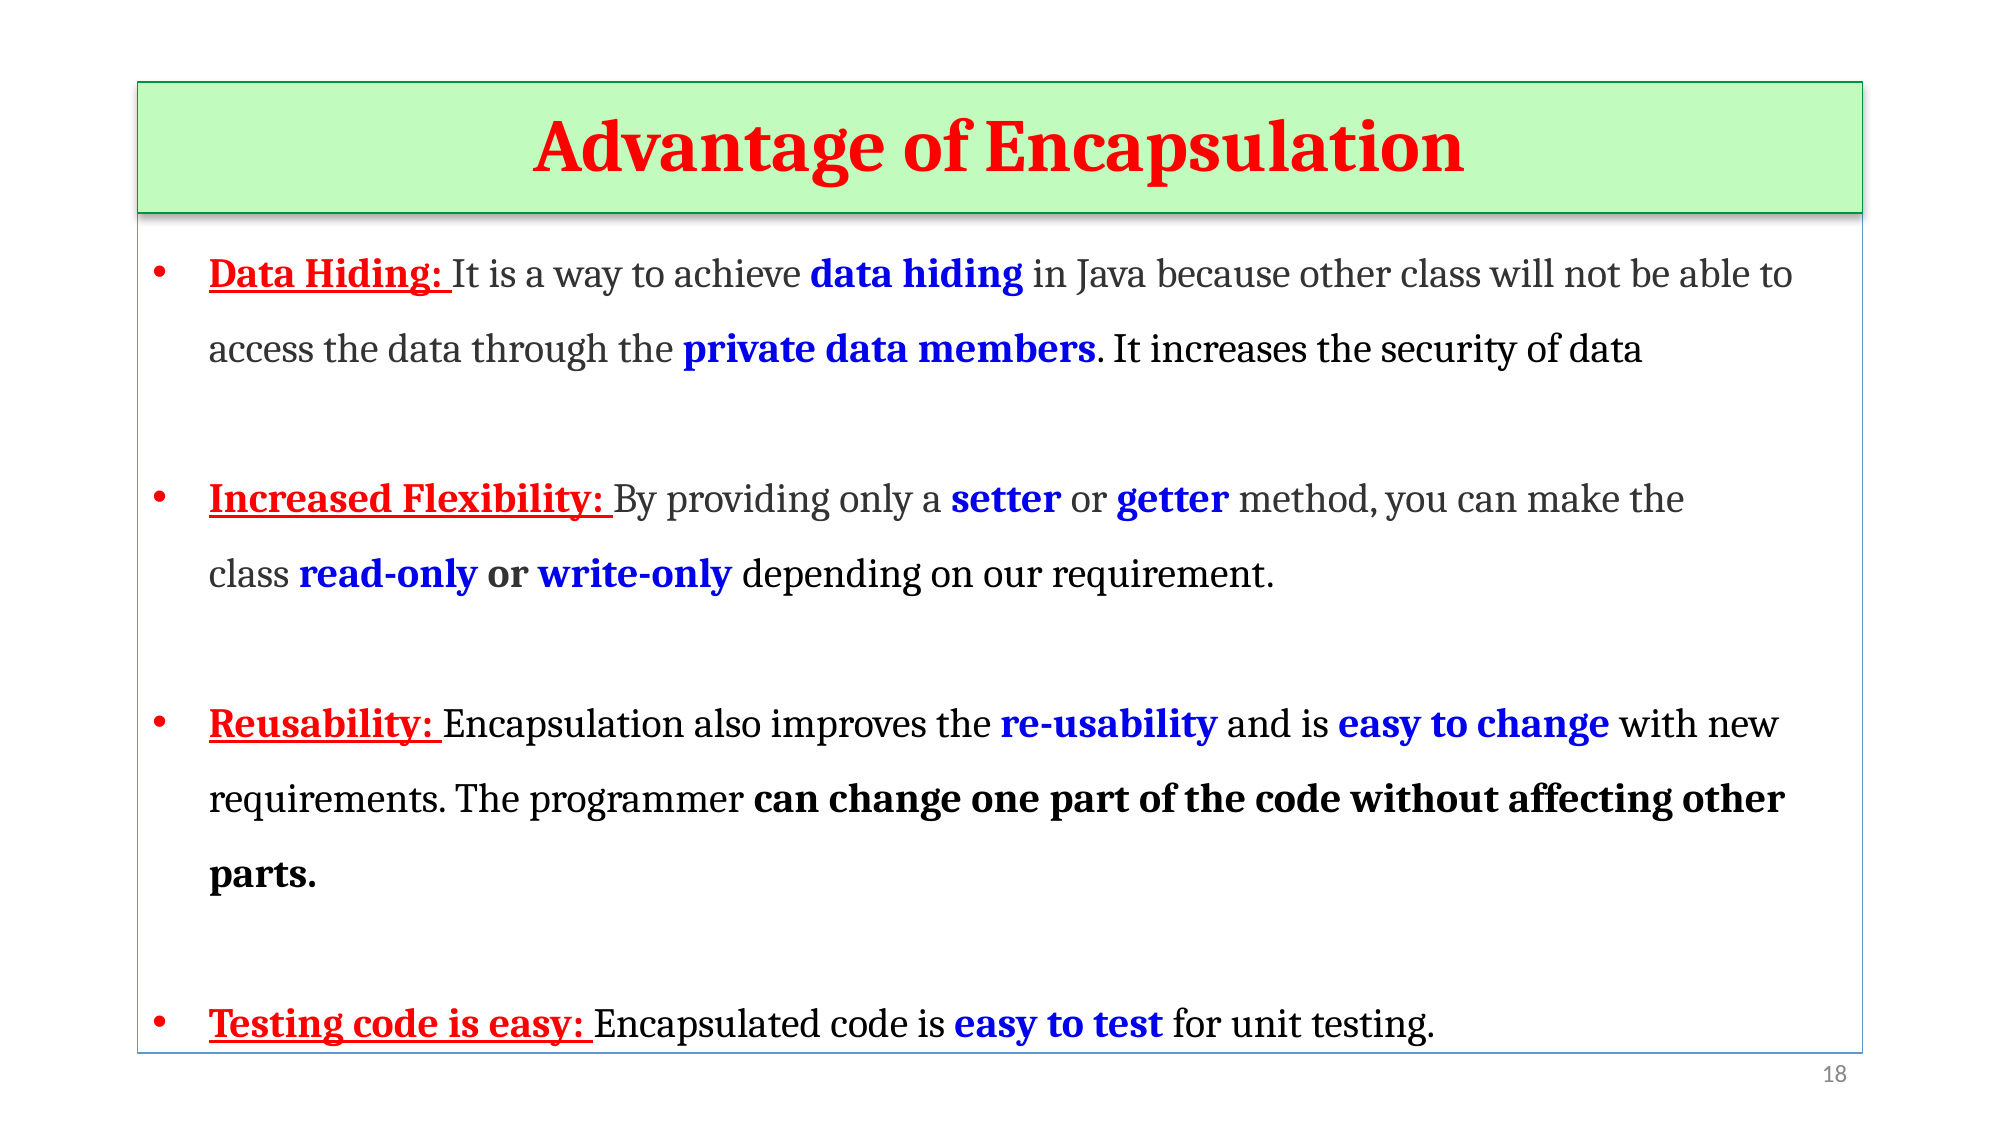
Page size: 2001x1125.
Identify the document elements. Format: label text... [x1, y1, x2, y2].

text_box Advantage of Encapsulation [137, 82, 1863, 214]
text_box Data Hiding: It is a way to achieve data hiding in Java because other class will not be able to access the data through the private data members. It increases the security of data Increased Flexibility: By providing only a setter or getter method, you can make the class read-only or write-only depending on our requirement. Reusability: Encapsulation also improves the re-usability and is easy to change with new requirements. The programmer can change one part of the code without affecting other parts. Testing code is easy: Encapsulated code is easy to test for unit testing. [137, 224, 1863, 1054]
slide_number ‹#› [1412, 1042, 1863, 1103]
